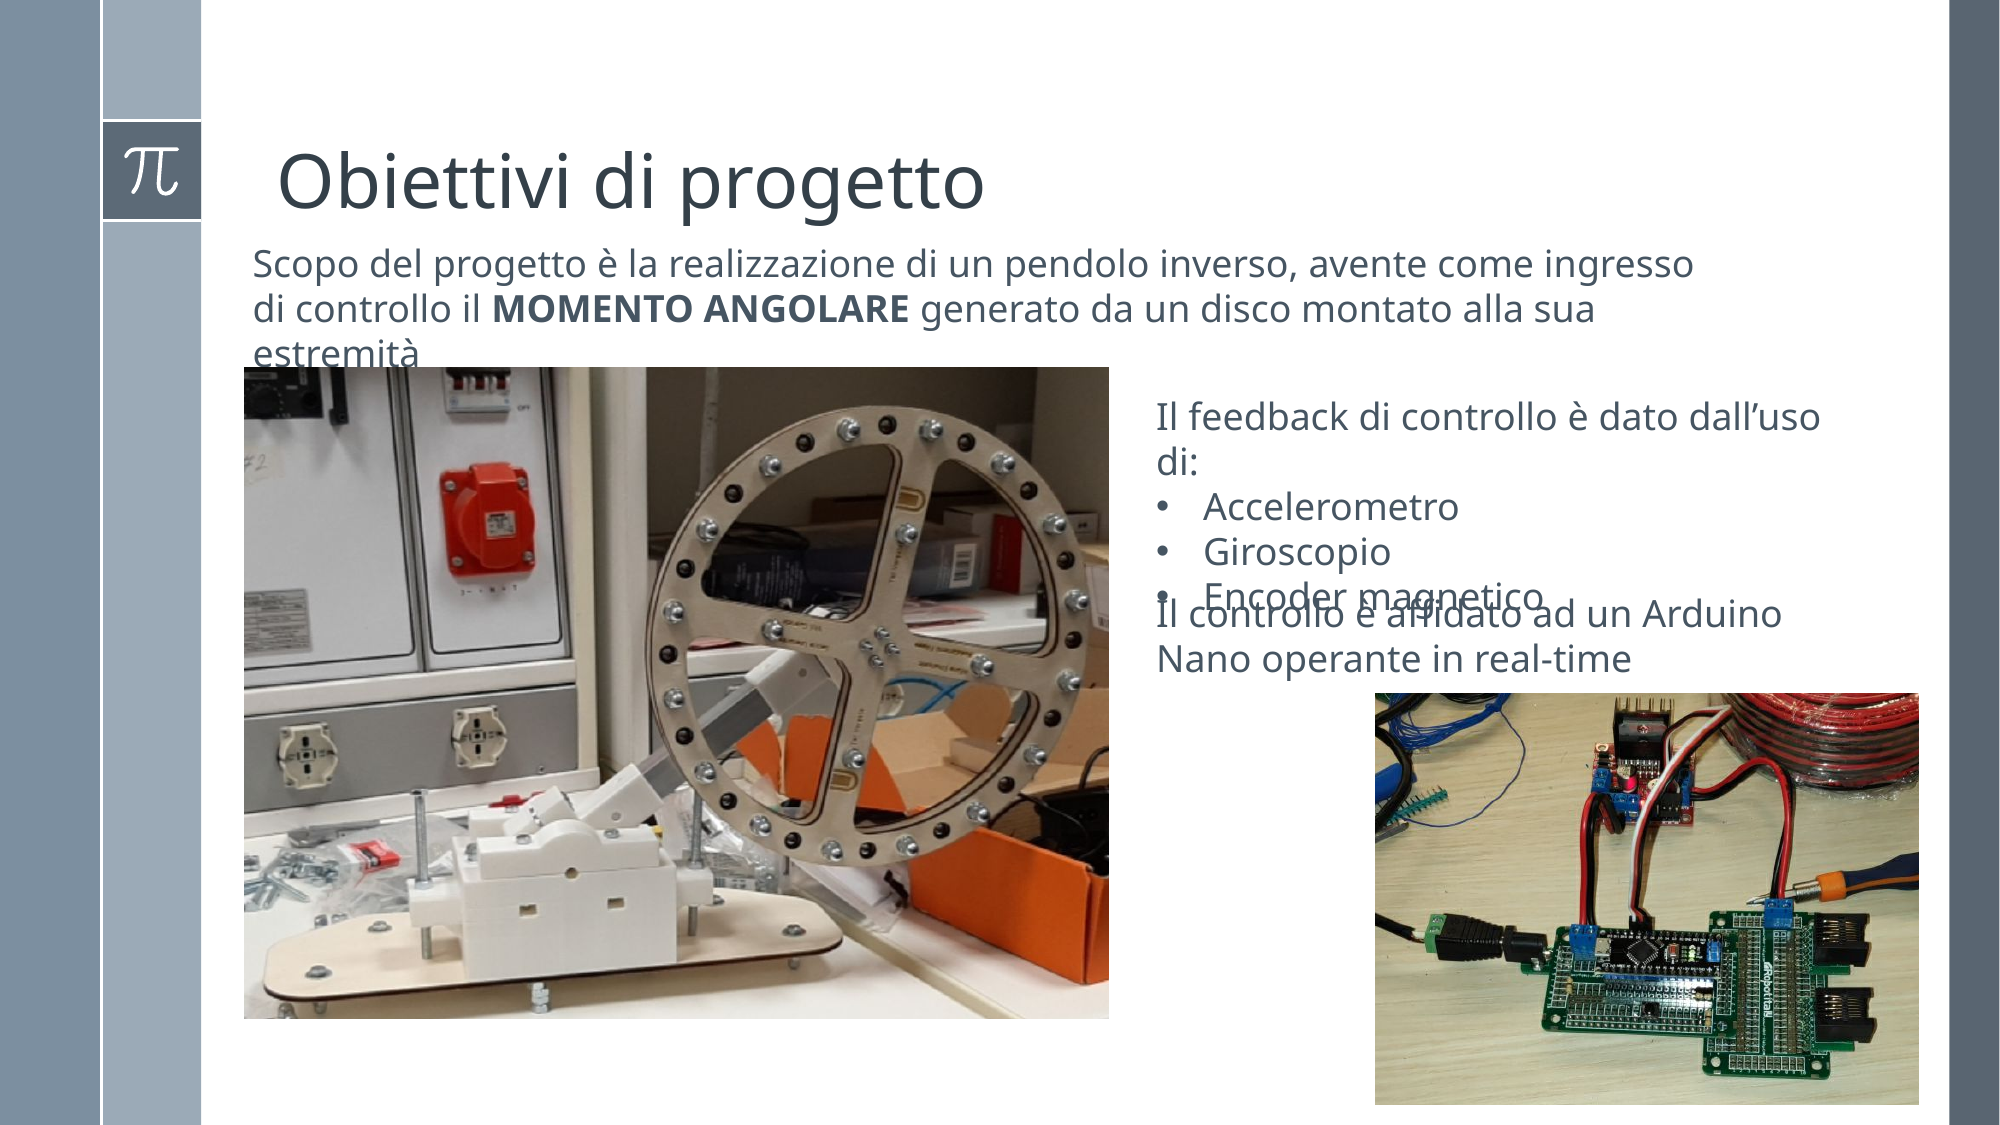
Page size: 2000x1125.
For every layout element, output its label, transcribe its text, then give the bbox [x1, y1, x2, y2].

text_box Il controllo è affidato ad un Arduino Nano operante in real-time [1141, 582, 1886, 687]
picture [244, 367, 1109, 1019]
picture [1375, 693, 1919, 1105]
text_box Scopo del progetto è la realizzazione di un pendolo inverso, avente come ingresso di controllo il MOMENTO ANGOLARE generato da un disco montato alla sua estremità [237, 232, 1739, 383]
text_box Il feedback di controllo è dato dall’uso di: Accelerometro Giroscopio Encoder magnetico [1141, 385, 1886, 582]
title Obiettivi di progetto [261, 29, 1867, 233]
